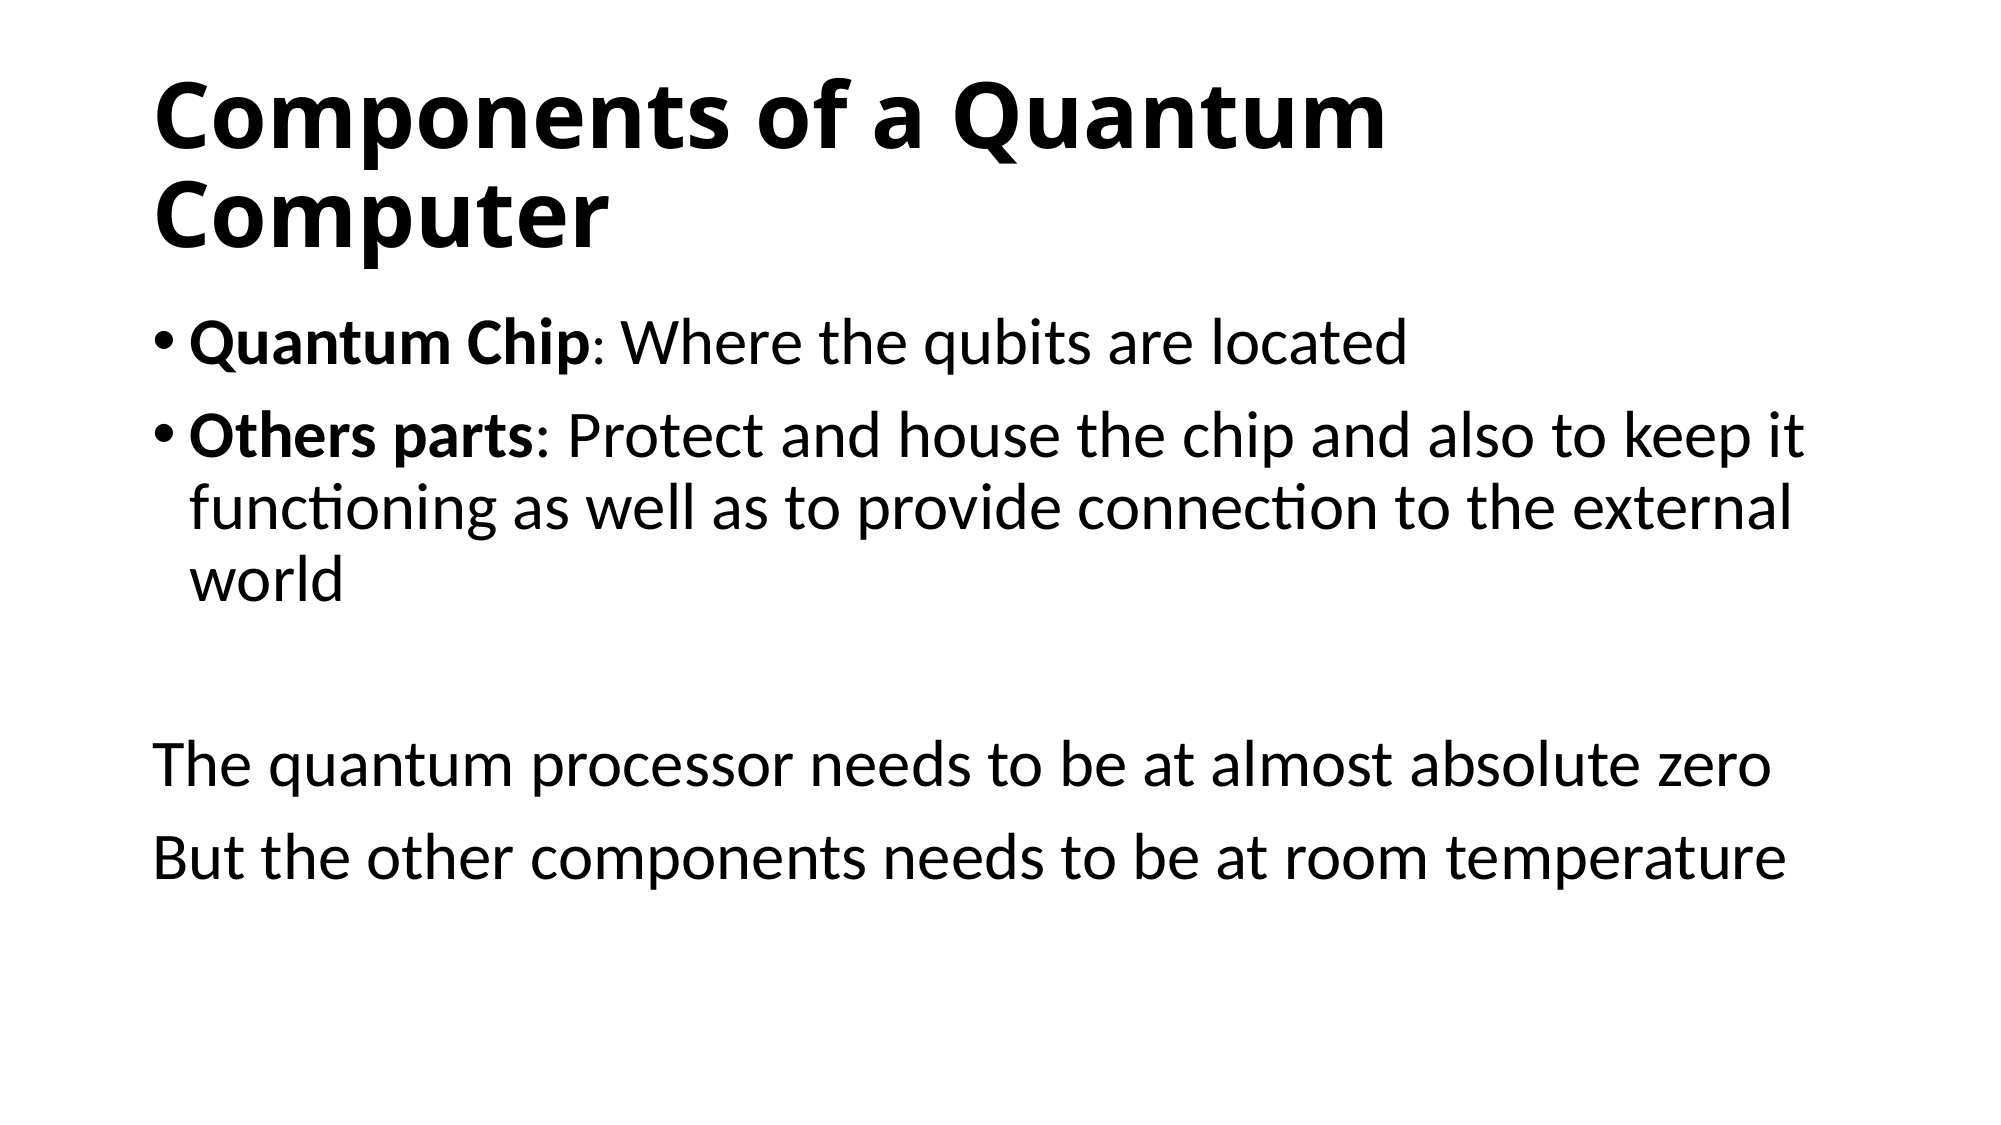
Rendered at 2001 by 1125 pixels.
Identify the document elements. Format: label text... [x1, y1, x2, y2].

list Quantum Chip: Where the qubits are located Others parts: Protect and house the chip and also to keep it functioning as well as to provide connection to the external world The quantum processor needs to be at almost absolute zero But the other components needs to be at room temperature [137, 299, 1863, 1014]
title Components of a Quantum Computer [137, 59, 1863, 278]
